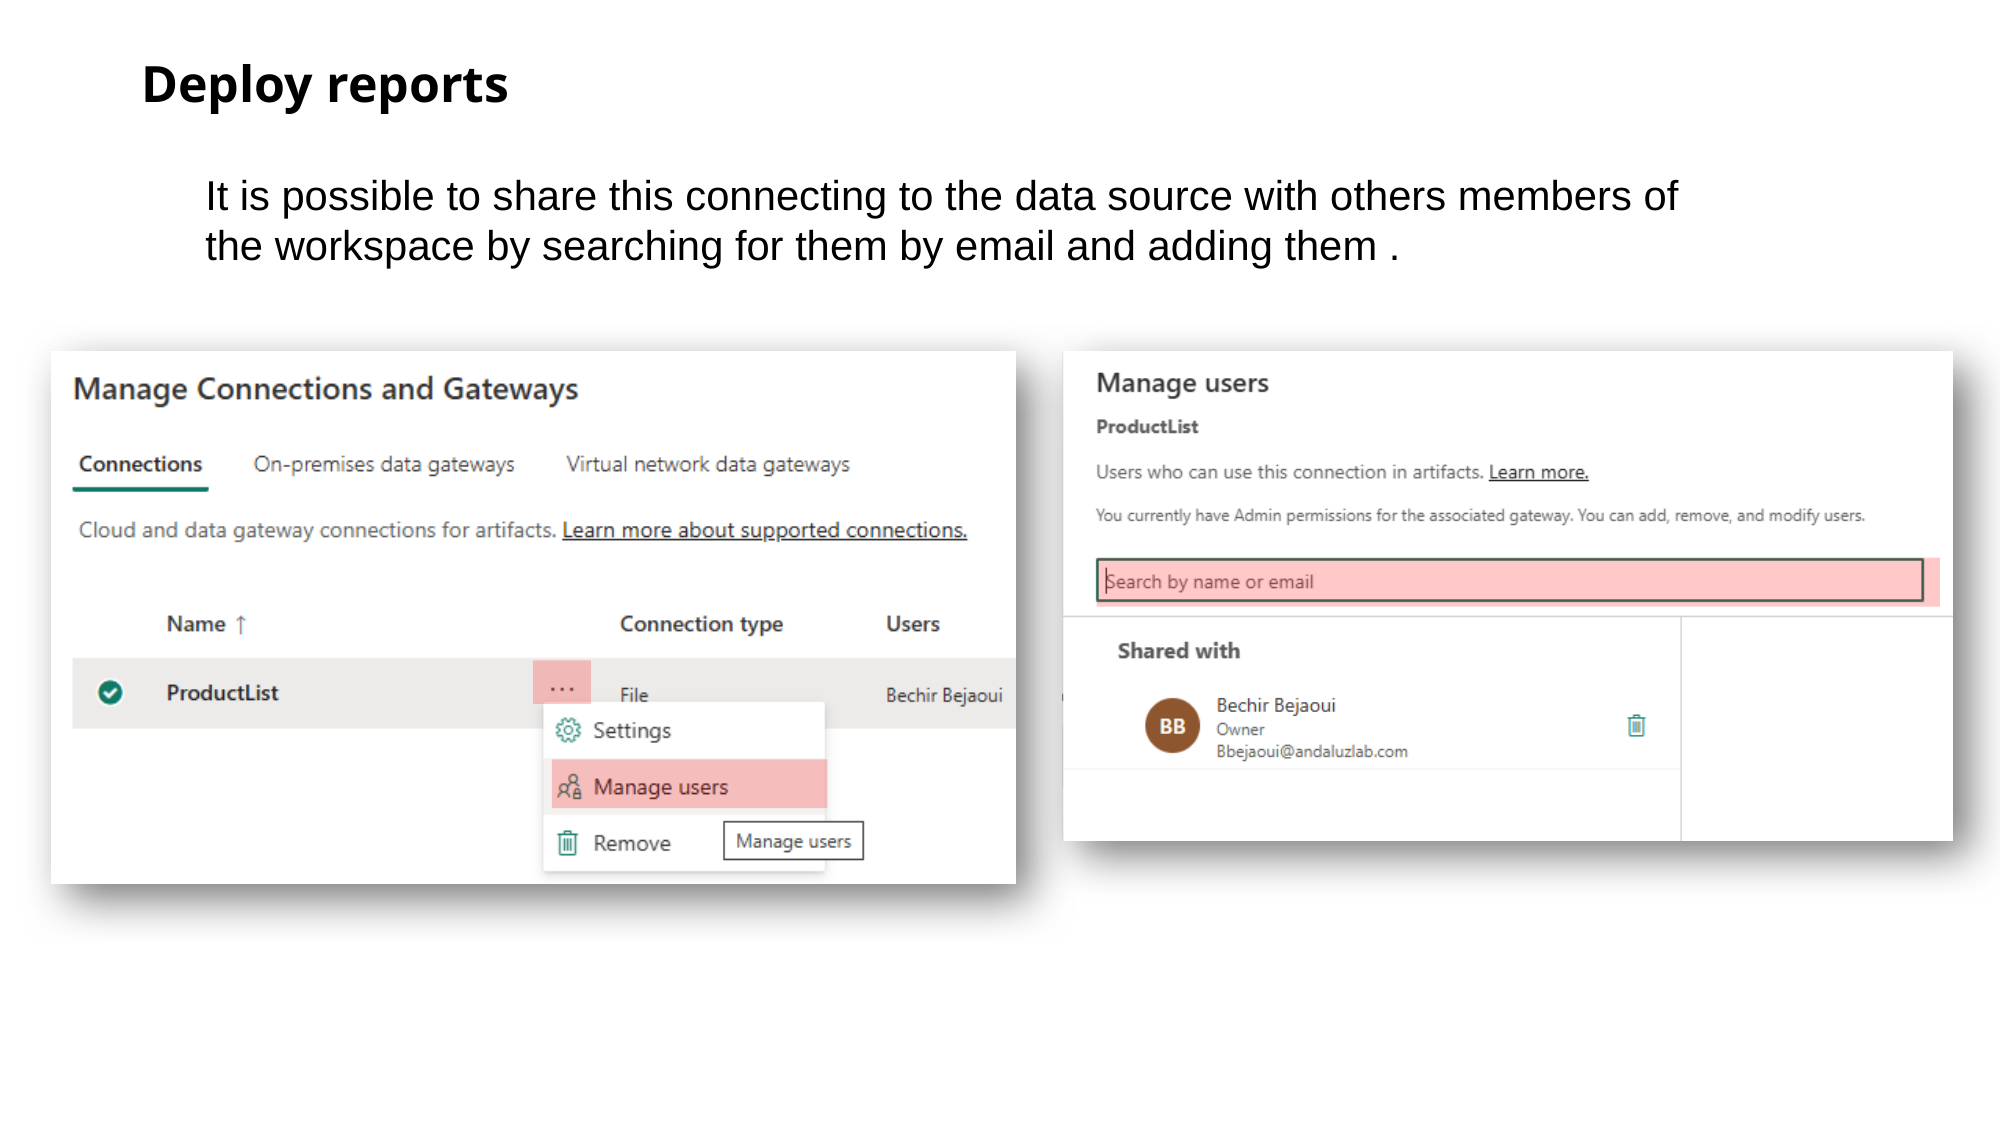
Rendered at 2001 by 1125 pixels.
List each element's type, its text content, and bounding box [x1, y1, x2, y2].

text_box It is possible to share this connecting to the data source with others members of the workspace by searching for them by email and adding them . [190, 161, 1695, 277]
picture [1062, 351, 1953, 841]
picture [50, 351, 1016, 884]
text_box Deploy reports [126, 45, 525, 120]
